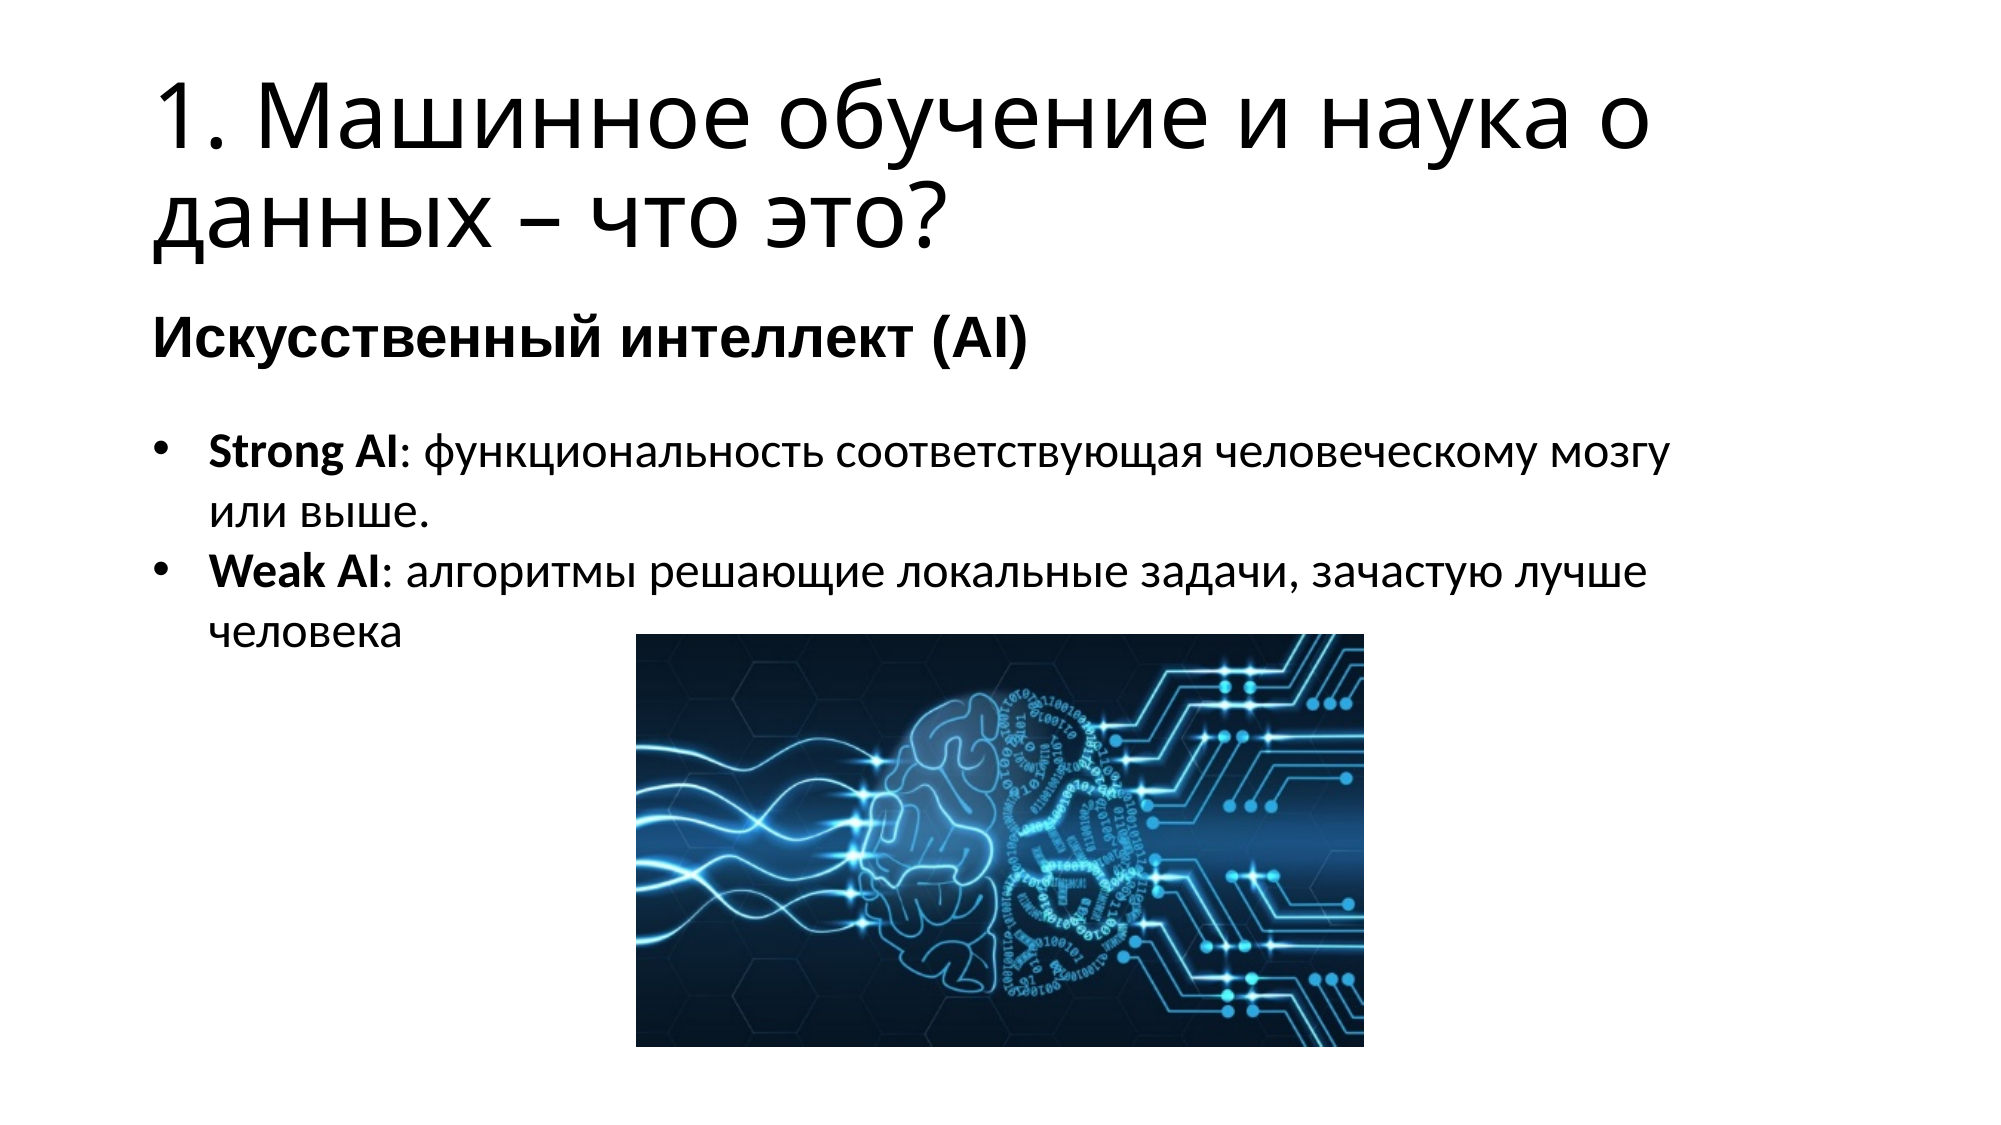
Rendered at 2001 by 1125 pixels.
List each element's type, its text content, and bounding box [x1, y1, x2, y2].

text_box Strong AI: функциональность соответствующая человеческому мозгу или выше. Weak AI: алгоритмы решающие локальные задачи, зачастую лучше человека [137, 410, 1752, 666]
list Искусственный интеллект (AI) [137, 299, 1863, 1014]
picture [636, 634, 1364, 1047]
title 1. Машинное обучение и наука о данных – что это? [137, 59, 1863, 278]
